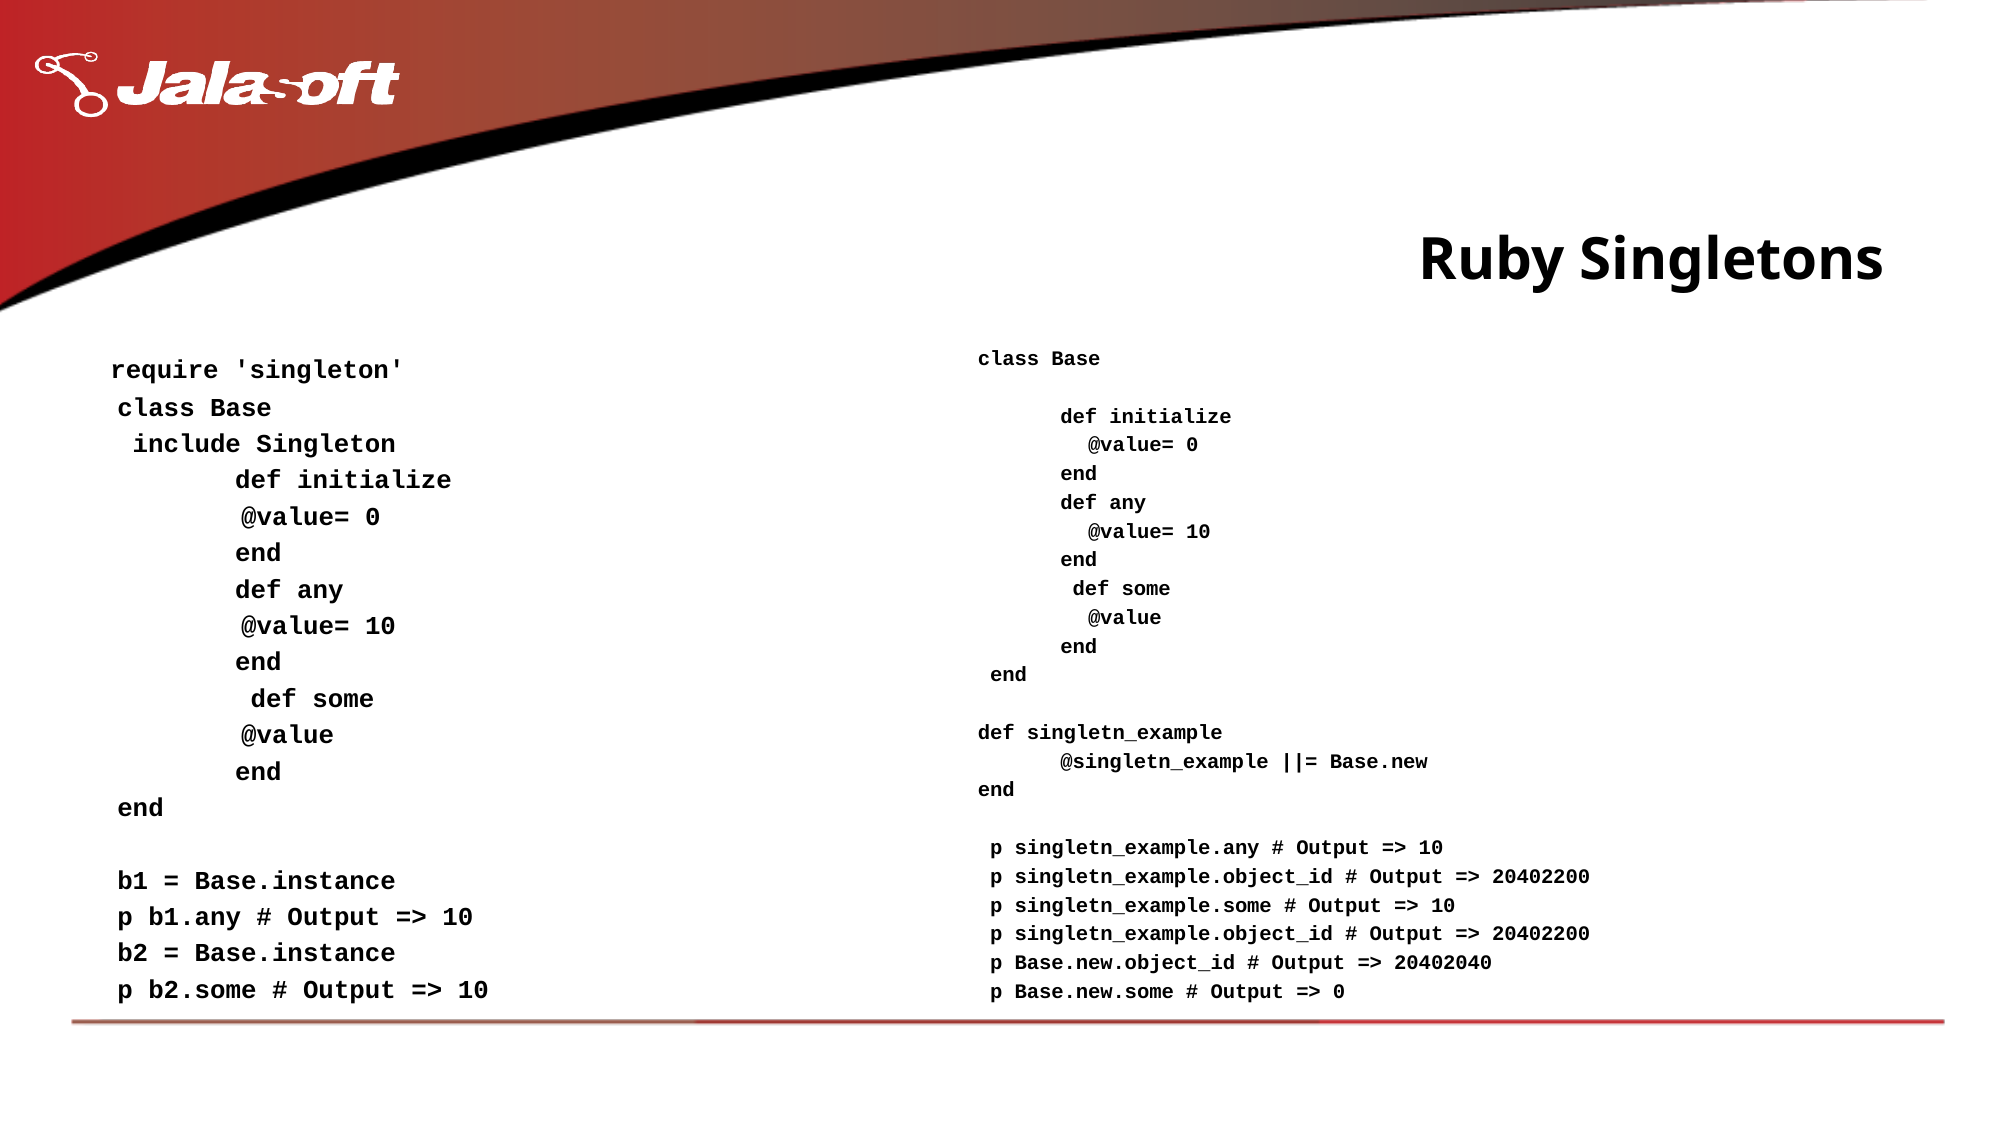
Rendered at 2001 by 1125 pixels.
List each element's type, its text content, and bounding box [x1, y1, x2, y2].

text_box class Base def initialize @value= 0 end def any @value= 10 end def some @value end end def singletn_example @singletn_example ||= Base.new end p singletn_example.any # Output => 10 p singletn_example.object_id # Output => 20402200 p singletn_example.some # Output => 10 p singletn_example.object_id # Output => 20402200 p Base.new.object_id # Output => 20402040 p Base.new.some # Output => 0 [962, 337, 1789, 1013]
picture [0, 0, 2000, 1125]
title Ruby Singletons [433, 187, 1900, 325]
text_box require 'singleton' class Base include Singleton def initialize @value= 0 end def any @value= 10 end def some @value end end b1 = Base.instance p b1.any # Output => 10 b2 = Base.instance p b2.some # Output => 10 [86, 337, 913, 1013]
